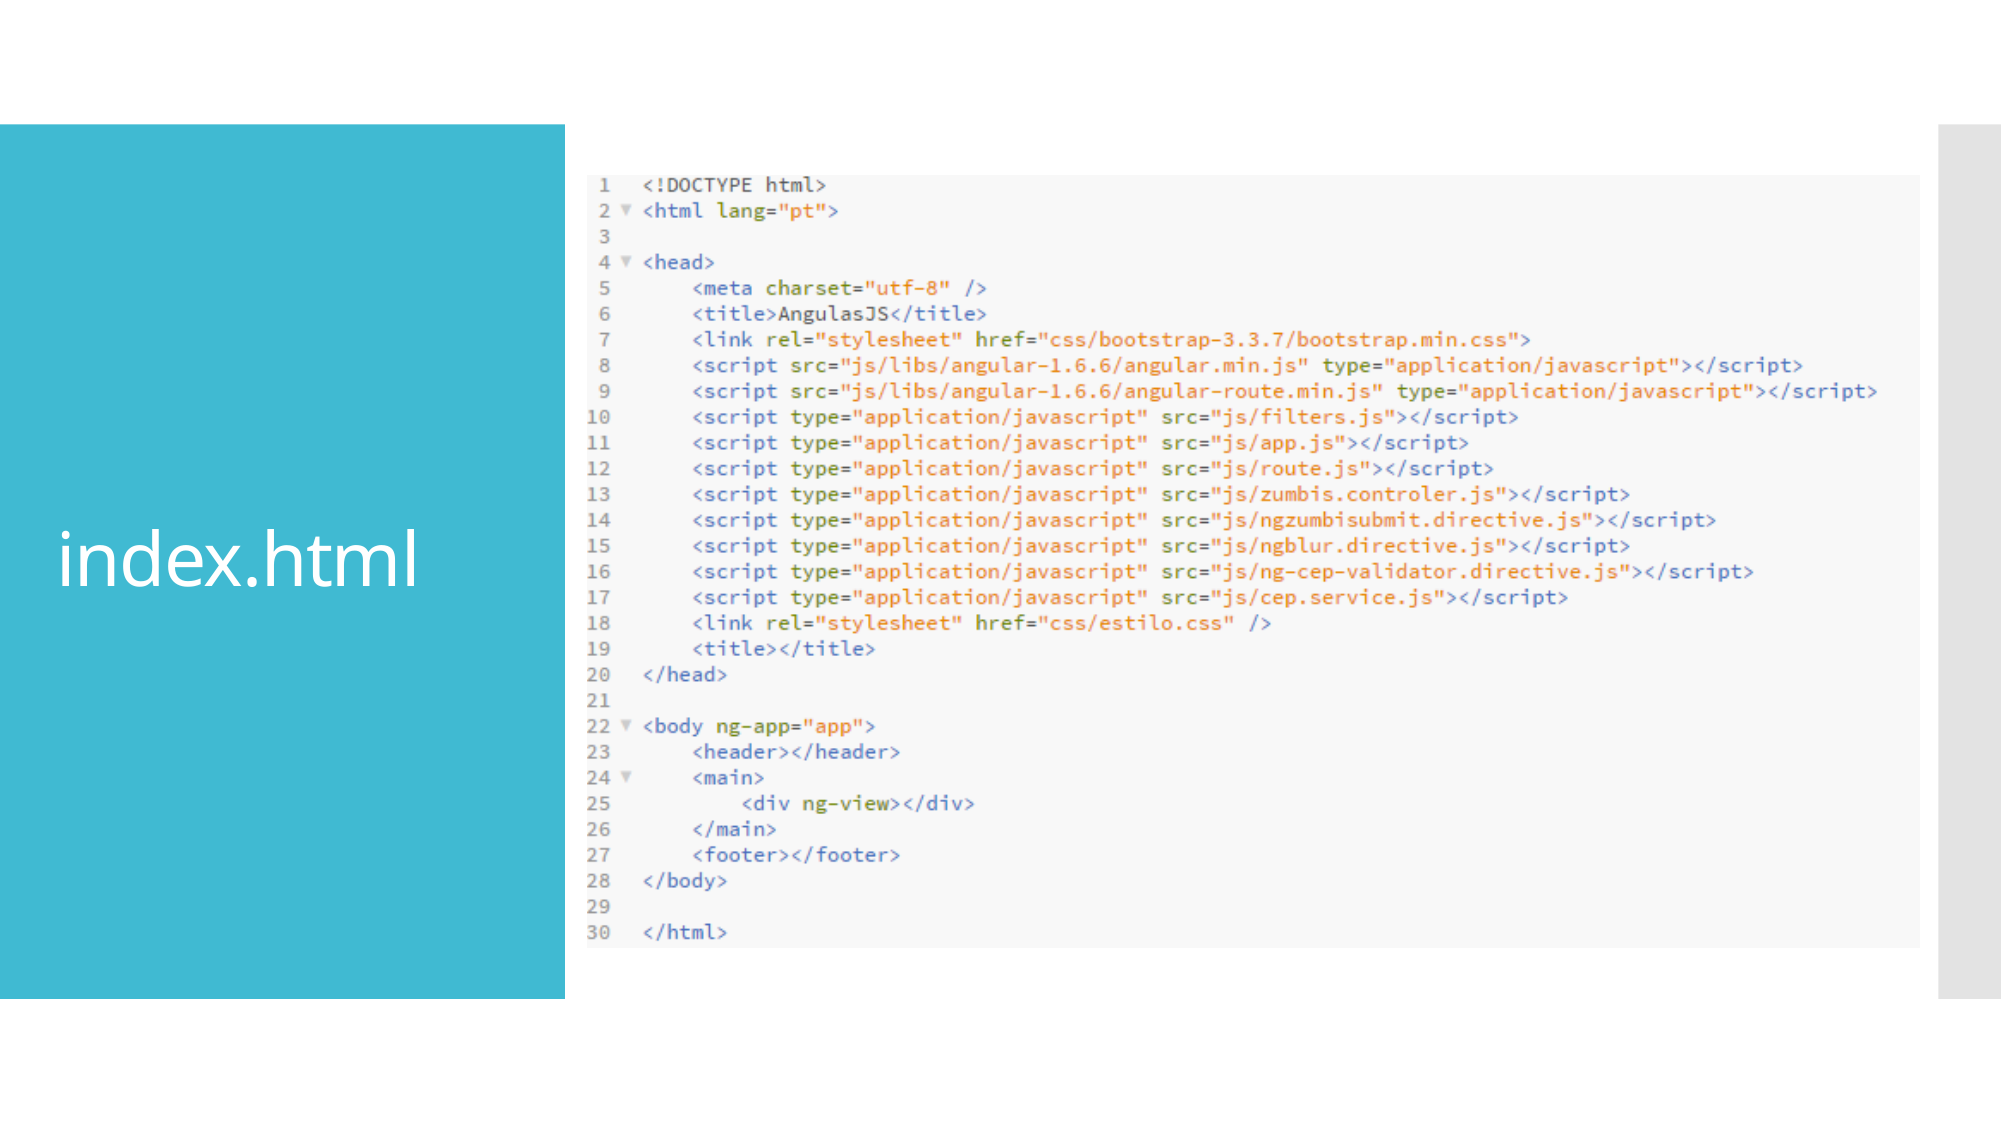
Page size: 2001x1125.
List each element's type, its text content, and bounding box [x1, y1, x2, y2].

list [586, 175, 1920, 949]
title index.html [41, 184, 525, 940]
